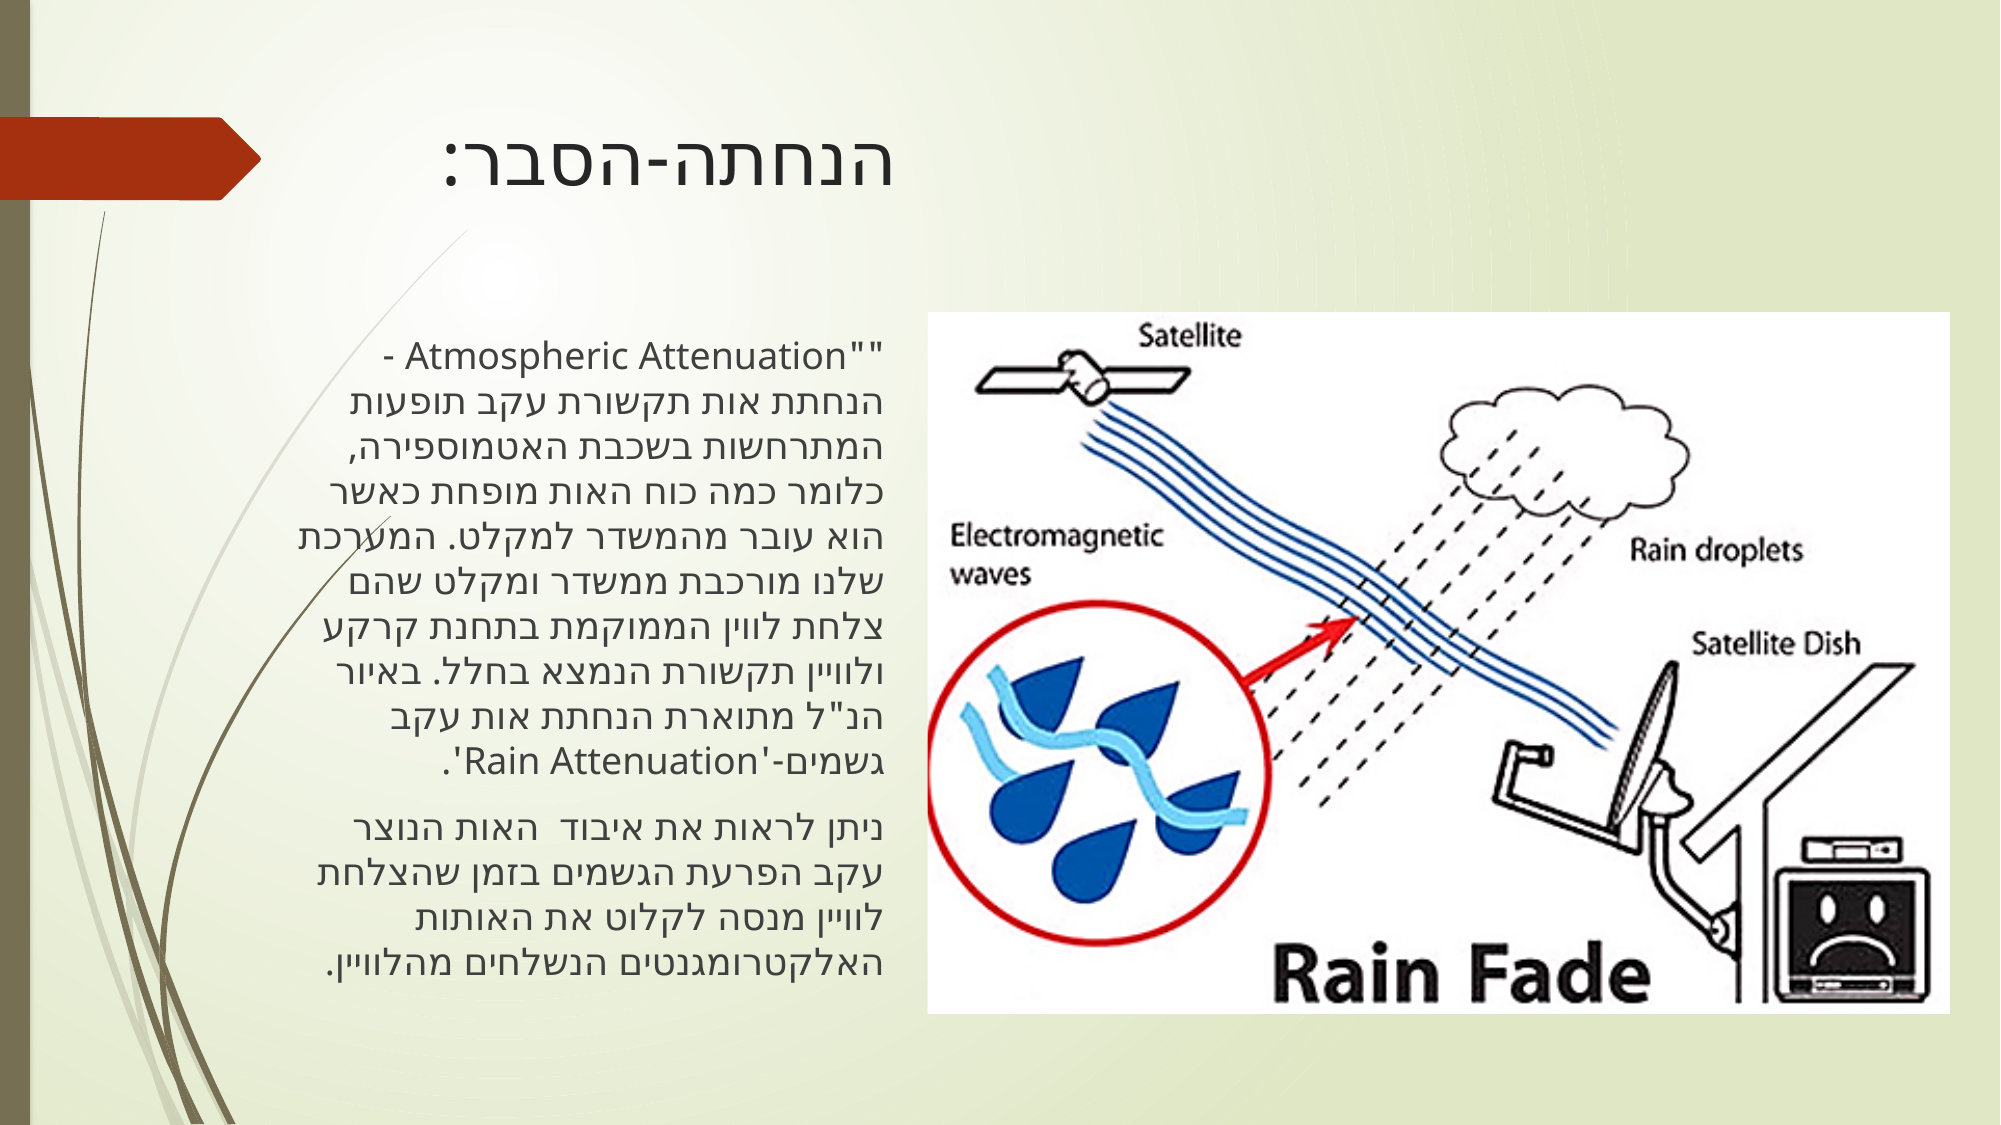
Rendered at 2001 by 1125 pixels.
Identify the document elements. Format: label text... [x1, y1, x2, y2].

picture [927, 312, 1951, 1014]
list ""Atmospheric Attenuation - הנחתת אות תקשורת עקב תופעות המתרחשות בשכבת האטמוספירה, כלומר כמה כוח האות מופחת כאשר הוא עובר מהמשדר למקלט. המערכת שלנו מורכבת ממשדר ומקלט שהם צלחת לווין הממוקמת בתחנת קרקע ולוויין תקשורת הנמצא בחלל. באיור הנ"ל מתוארת הנחתת אות עקב גשמים-'Rain Attenuation'. ניתן לראות את איבוד האות הנוצר עקב הפרעת הגשמים בזמן שהצלחת לוויין מנסה לקלוט את האותות האלקטרומגנטים הנשלחים מהלוויין. [260, 324, 901, 1039]
title הנחתה-הסבר: [425, 102, 1888, 313]
